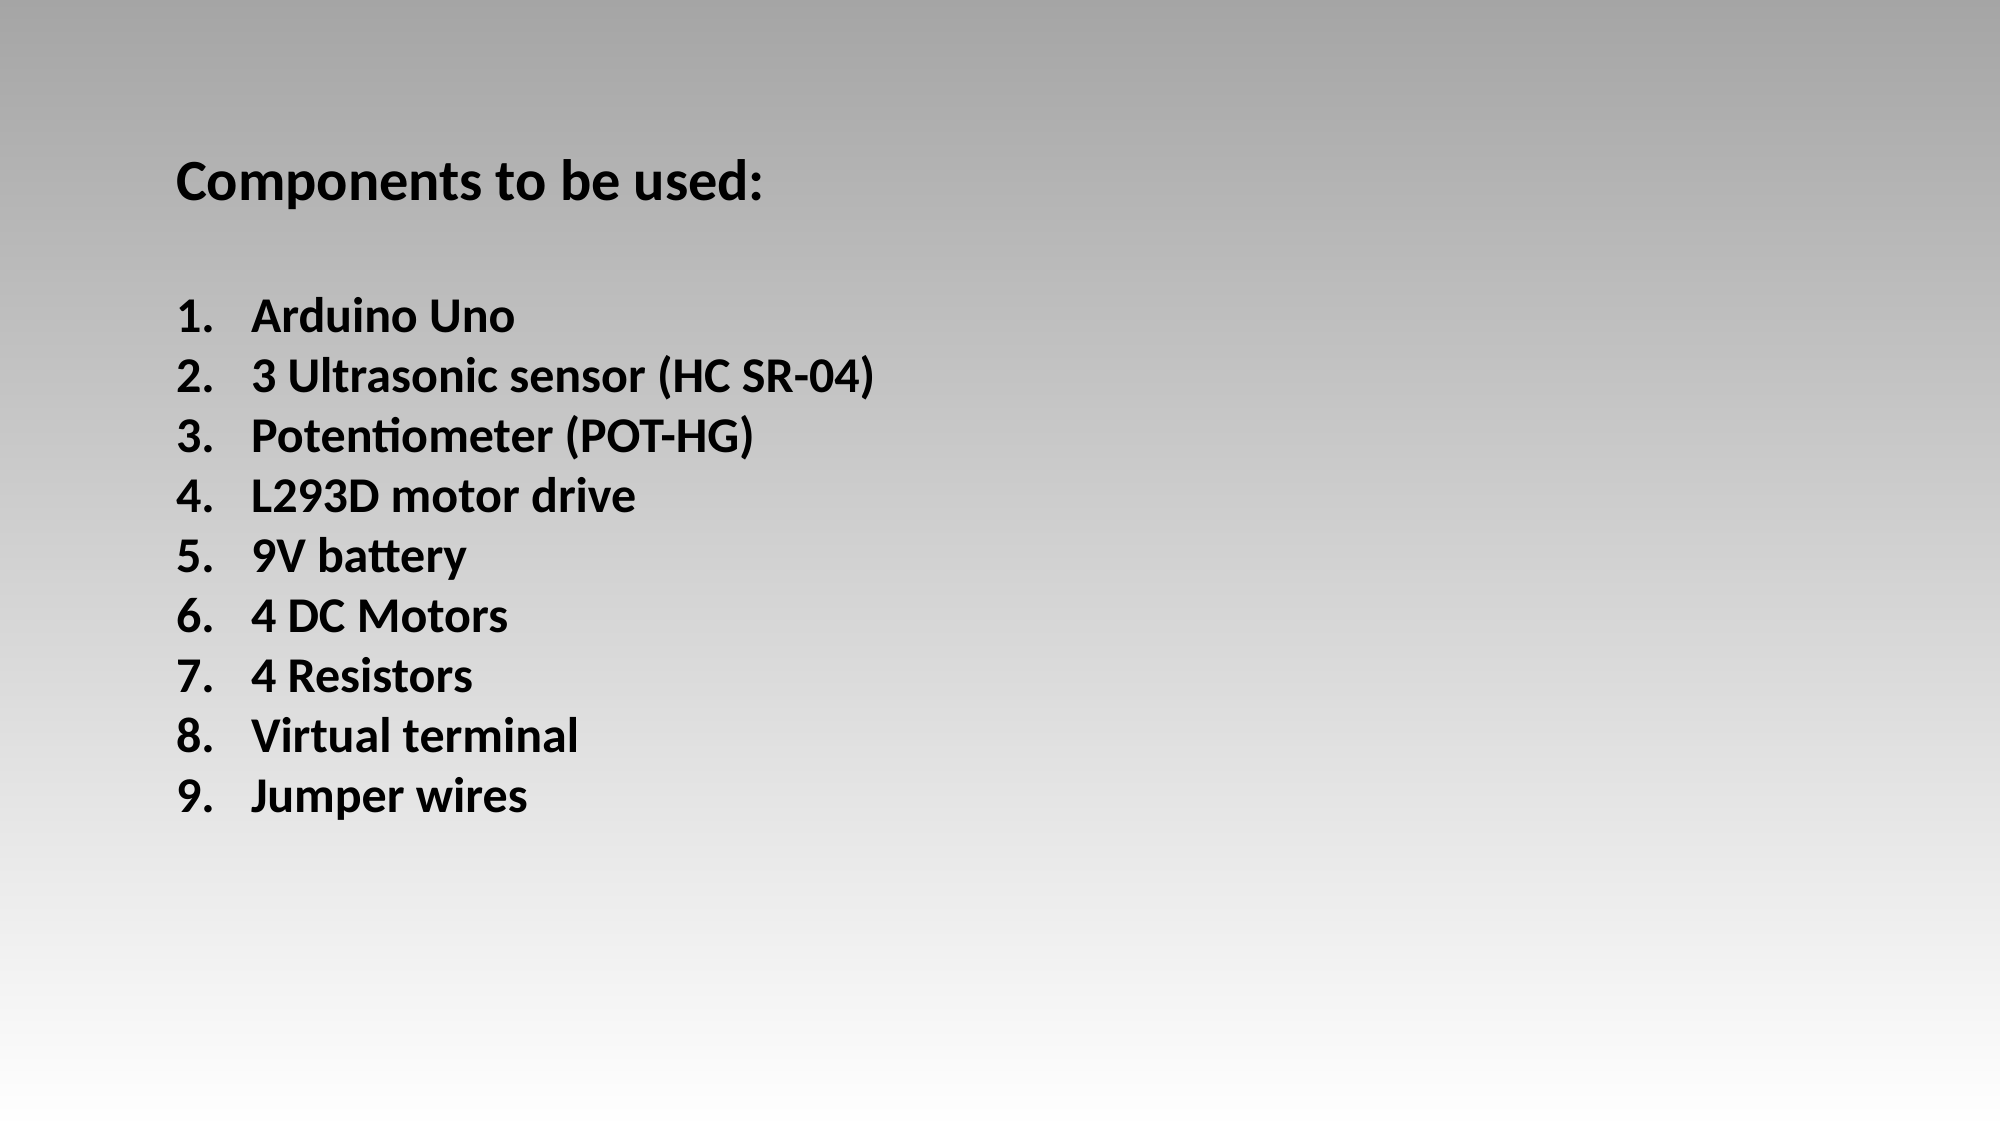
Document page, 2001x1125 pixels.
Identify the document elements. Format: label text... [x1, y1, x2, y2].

text_box Components to be used: Arduino Uno 3 Ultrasonic sensor (HC SR-04) Potentiometer (POT-HG) L293D motor drive 9V battery 4 DC Motors 4 Resistors Virtual terminal Jumper wires [161, 134, 1842, 830]
